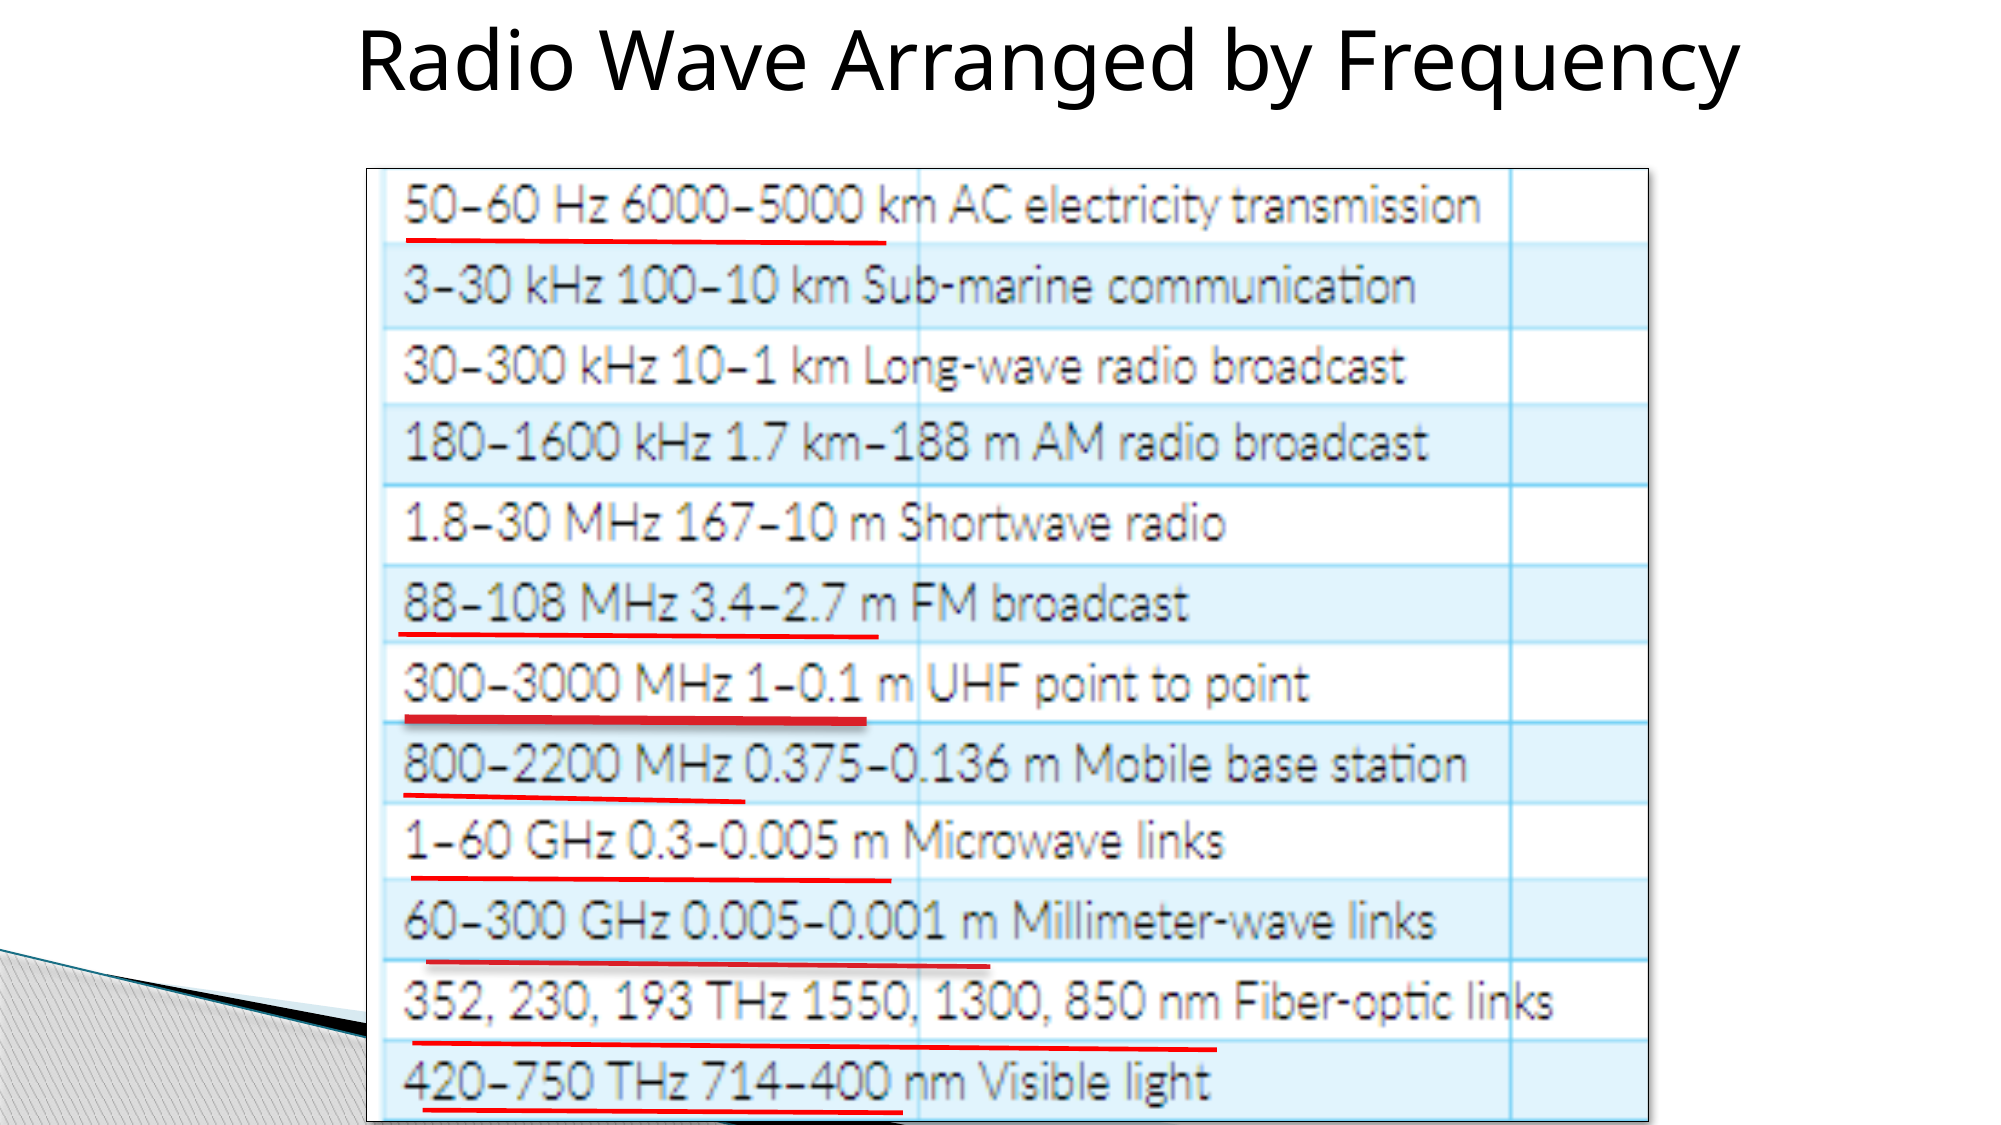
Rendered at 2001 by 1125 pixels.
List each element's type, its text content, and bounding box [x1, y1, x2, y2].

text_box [366, 167, 1648, 1122]
text_box Radio Wave Arranged by Frequency [161, 0, 1936, 115]
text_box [404, 718, 867, 722]
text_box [425, 961, 991, 967]
